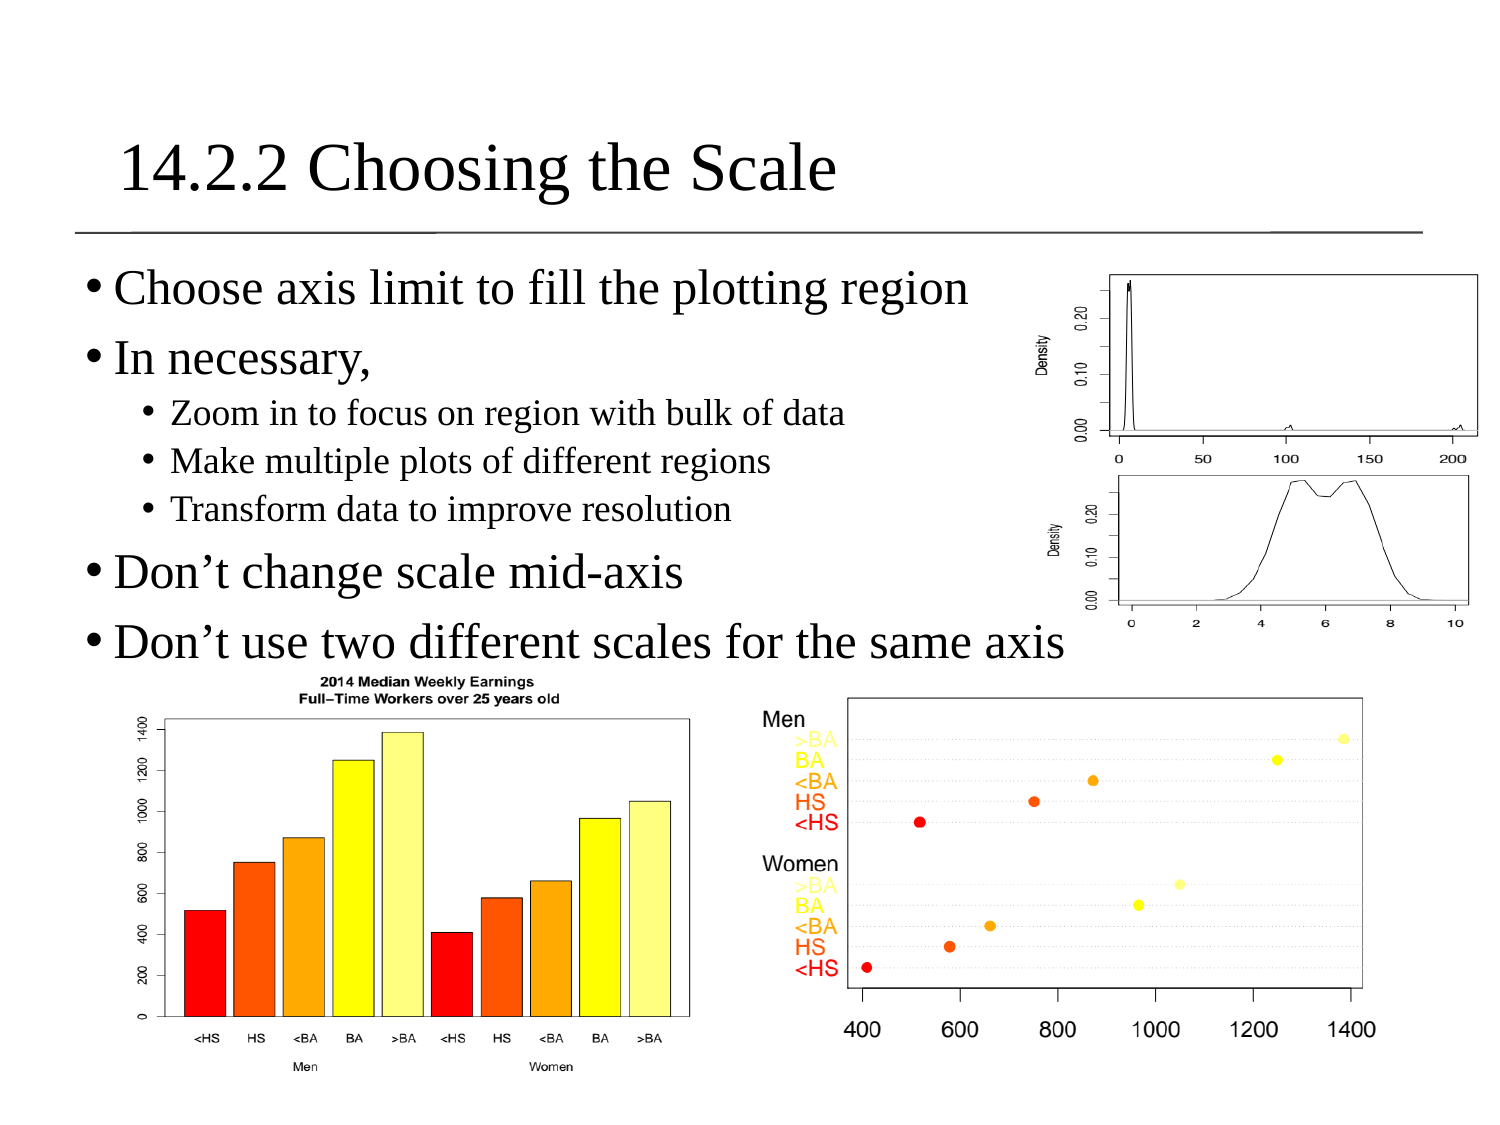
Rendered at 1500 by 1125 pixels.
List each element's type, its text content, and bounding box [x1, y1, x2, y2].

list Choose axis limit to fill the plotting region In necessary, Zoom in to focus on region with bulk of data Make multiple plots of different regions Transform data to improve resolution Don’t change scale mid-axis Don’t use two different scales for the same axis [70, 253, 1042, 968]
picture [101, 634, 720, 1114]
title 14.2.2 Choosing the Scale [103, 59, 1397, 253]
picture [740, 213, 1500, 1124]
